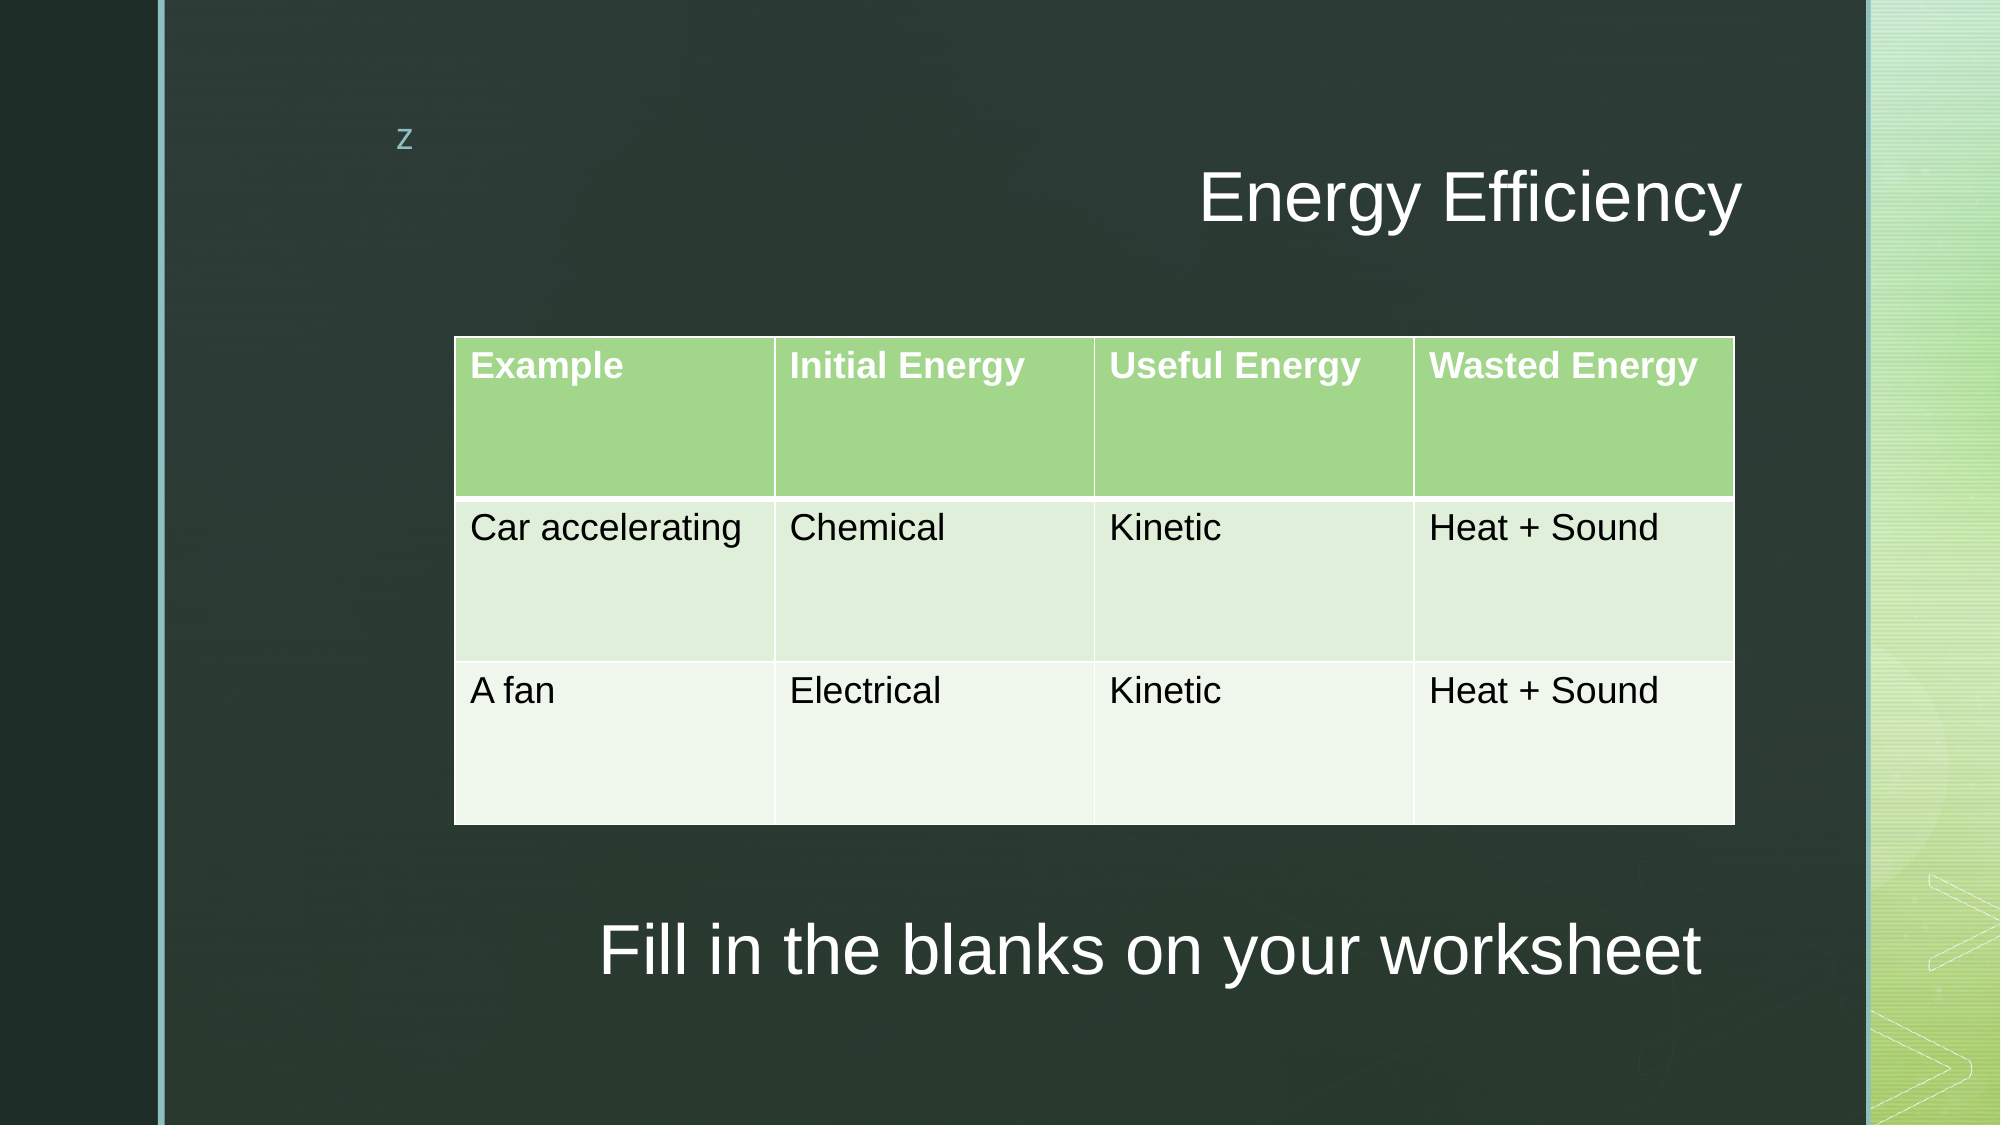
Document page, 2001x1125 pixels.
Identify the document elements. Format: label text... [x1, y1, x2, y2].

picture [1871, 0, 2001, 1125]
table_header Useful Energy [1095, 338, 1413, 496]
table_cell Heat + Sound [1415, 663, 1733, 824]
table_cell Heat + Sound [1415, 502, 1733, 661]
table_cell Chemical [776, 502, 1094, 661]
table_cell Kinetic [1095, 663, 1413, 824]
table_header Wasted Energy [1415, 338, 1733, 496]
table_header Example [456, 338, 774, 496]
table_cell Kinetic [1095, 502, 1413, 661]
title Fill in the blanks on your worksheet [413, 906, 1719, 1083]
table_cell Electrical [776, 663, 1094, 824]
text_box Energy Efficiency [453, 157, 1759, 335]
table_header Initial Energy [776, 338, 1094, 496]
table_cell A fan [456, 663, 774, 824]
table_cell Car accelerating [456, 502, 774, 661]
